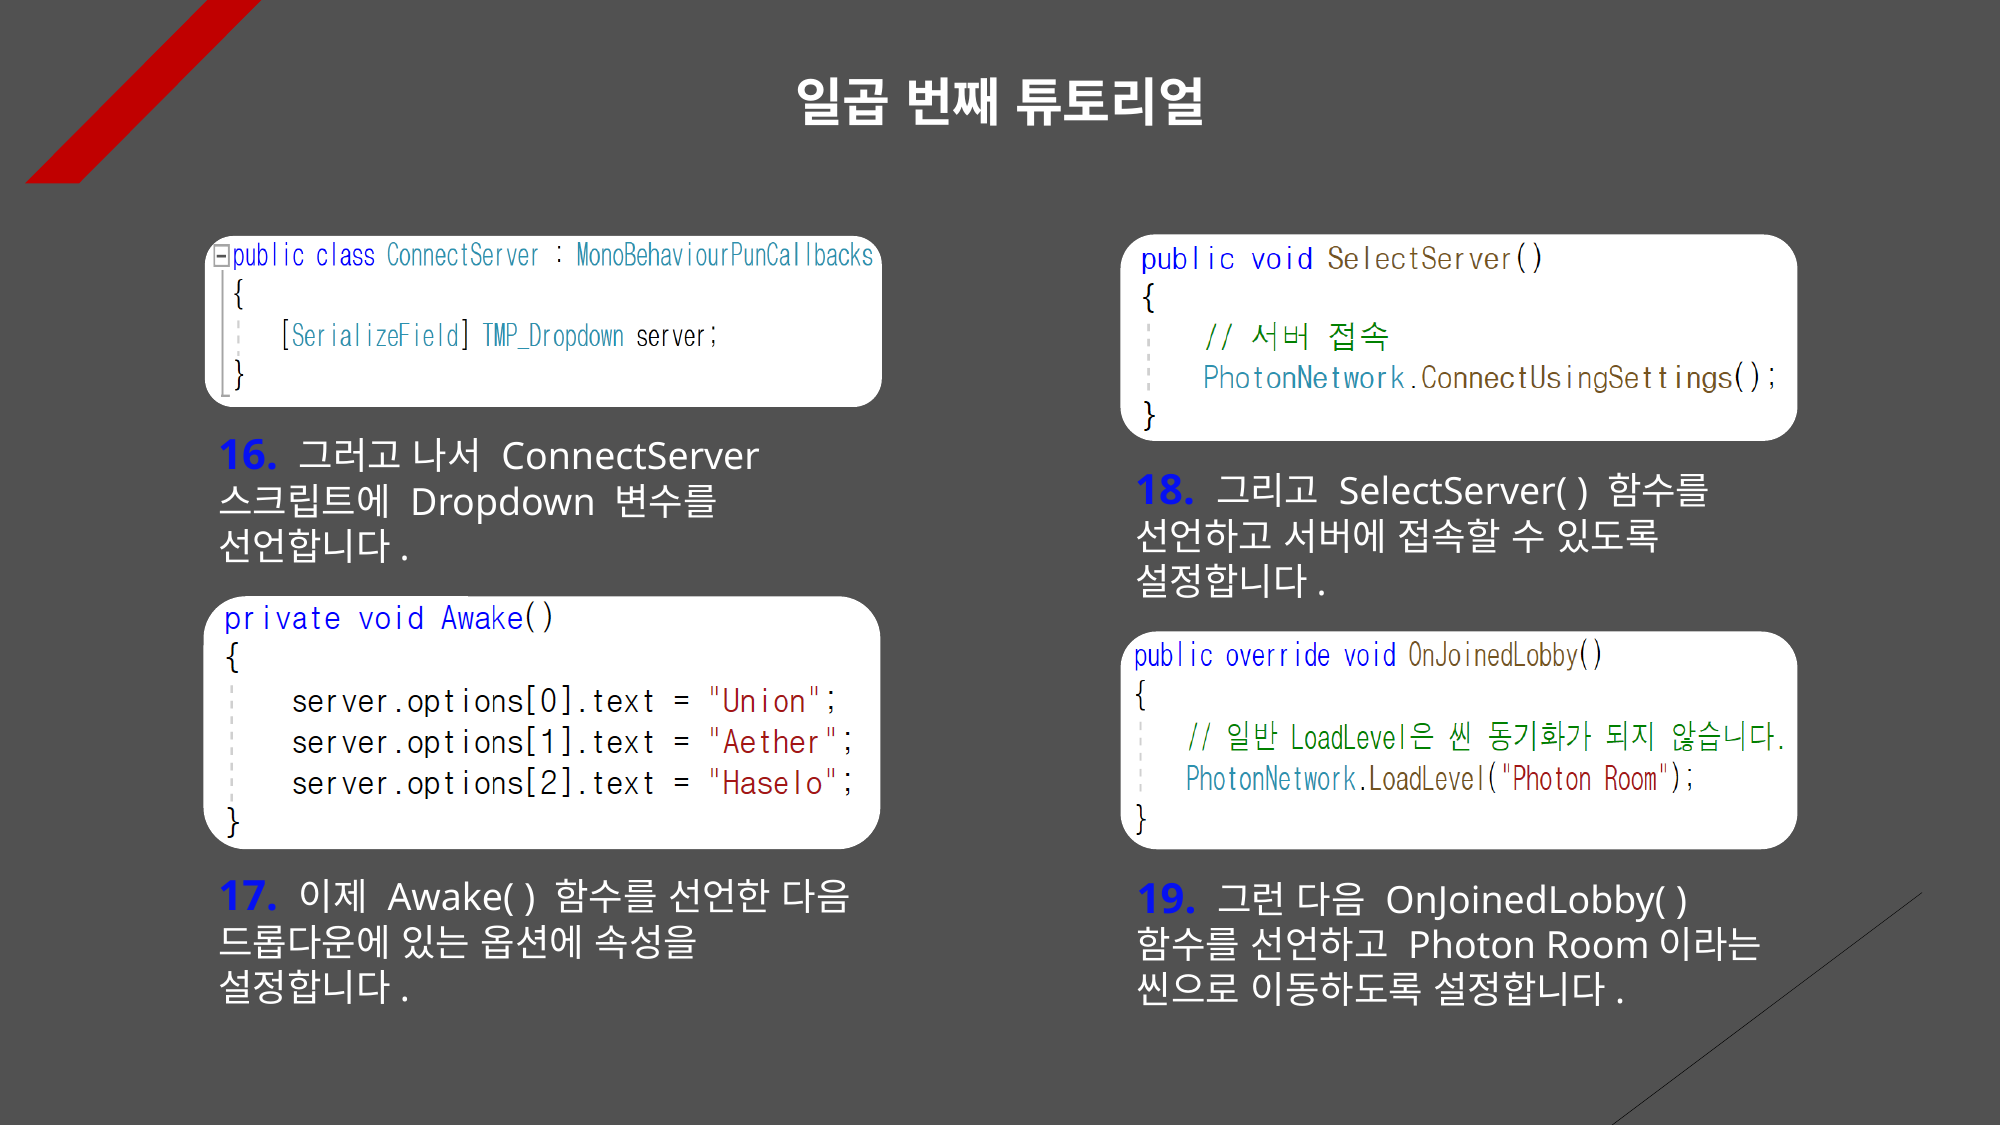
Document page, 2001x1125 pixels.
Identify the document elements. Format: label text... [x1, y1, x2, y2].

picture [1120, 631, 1798, 850]
text_box 18. 그리고 SelectServer( ) 함수를 선언하고 서버에 접속할 수 있도록 설정합니다. [1120, 455, 1798, 611]
text_box 16. 그러고 나서 ConnectServer 스크립트에 Dropdown 변수를 선언합니다. [203, 420, 881, 576]
picture [1120, 234, 1798, 441]
picture [204, 235, 882, 407]
text_box 17. 이제 Awake( ) 함수를 선언한 다음 드롭다운에 있는 옵션에 속성을 설정합니다. [203, 861, 884, 1017]
text_box 19. 그런 다음 OnJoinedLobby( ) 함수를 선언하고 Photon Room이라는 씬으로 이동하도록 설정합니다. [1121, 863, 1798, 1019]
text_box 일곱 번째 튜토리얼 [711, 61, 1290, 140]
picture [203, 596, 881, 850]
